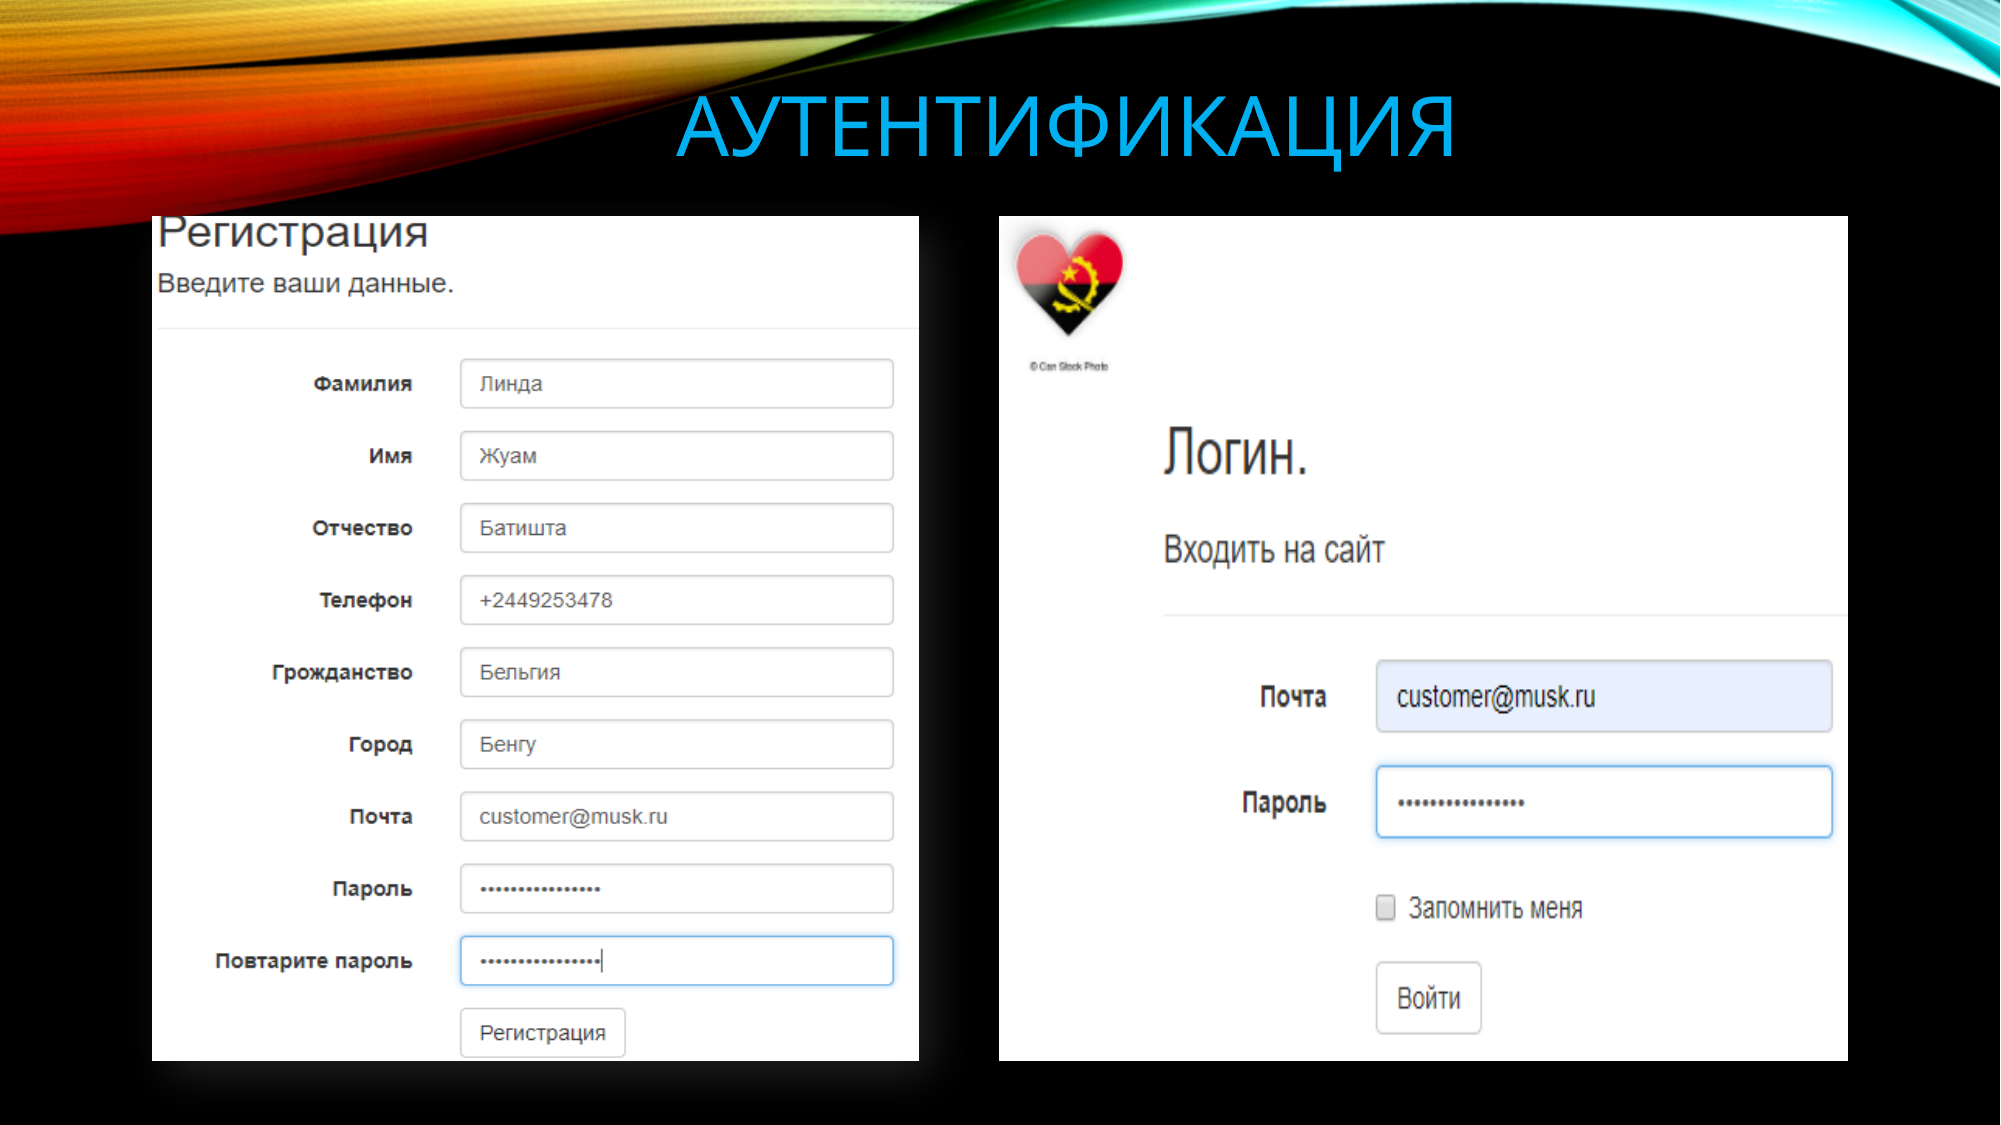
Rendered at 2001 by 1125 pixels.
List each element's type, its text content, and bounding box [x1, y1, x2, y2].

title Аутентификация [660, 41, 1616, 217]
picture [0, 0, 2000, 1061]
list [151, 216, 919, 1061]
